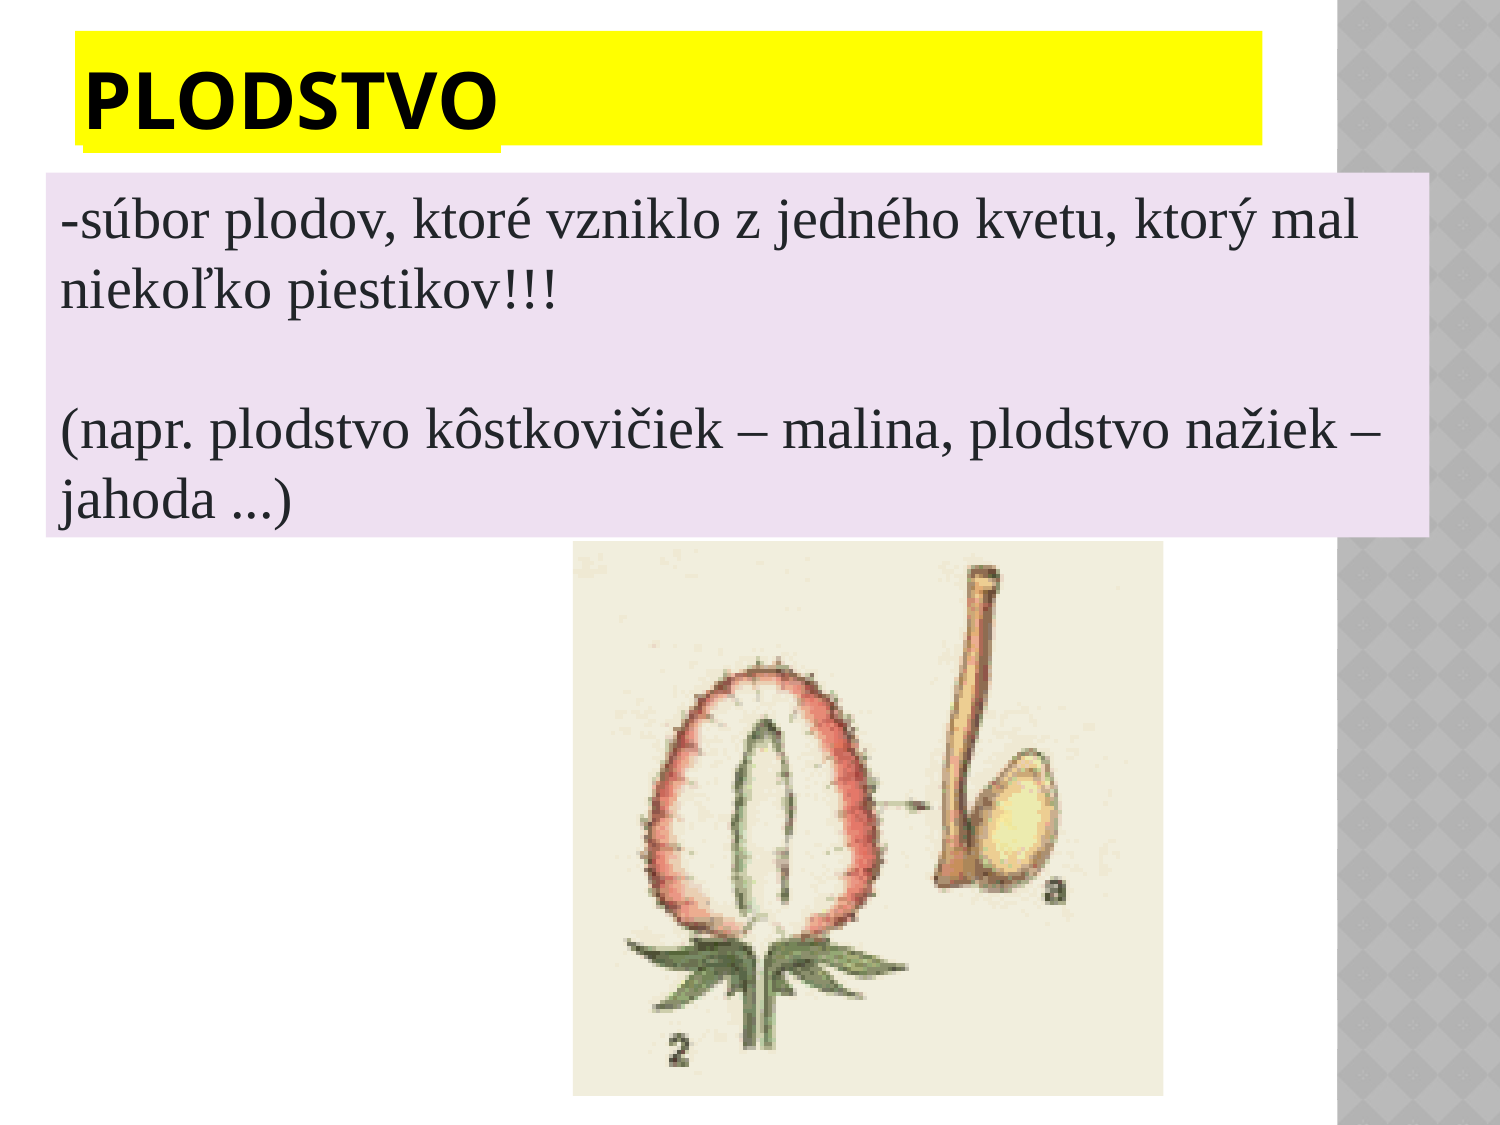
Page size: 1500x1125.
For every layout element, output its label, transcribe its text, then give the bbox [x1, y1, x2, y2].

title PLODSTVO [75, 30, 1263, 146]
picture [572, 540, 1164, 1097]
text_box -súbor plodov, ktoré vzniklo z jedného kvetu, ktorý mal niekoľko piestikov!!! (napr. plodstvo kôstkovičiek – malina, plodstvo nažiek – jahoda ...) [45, 172, 1430, 538]
